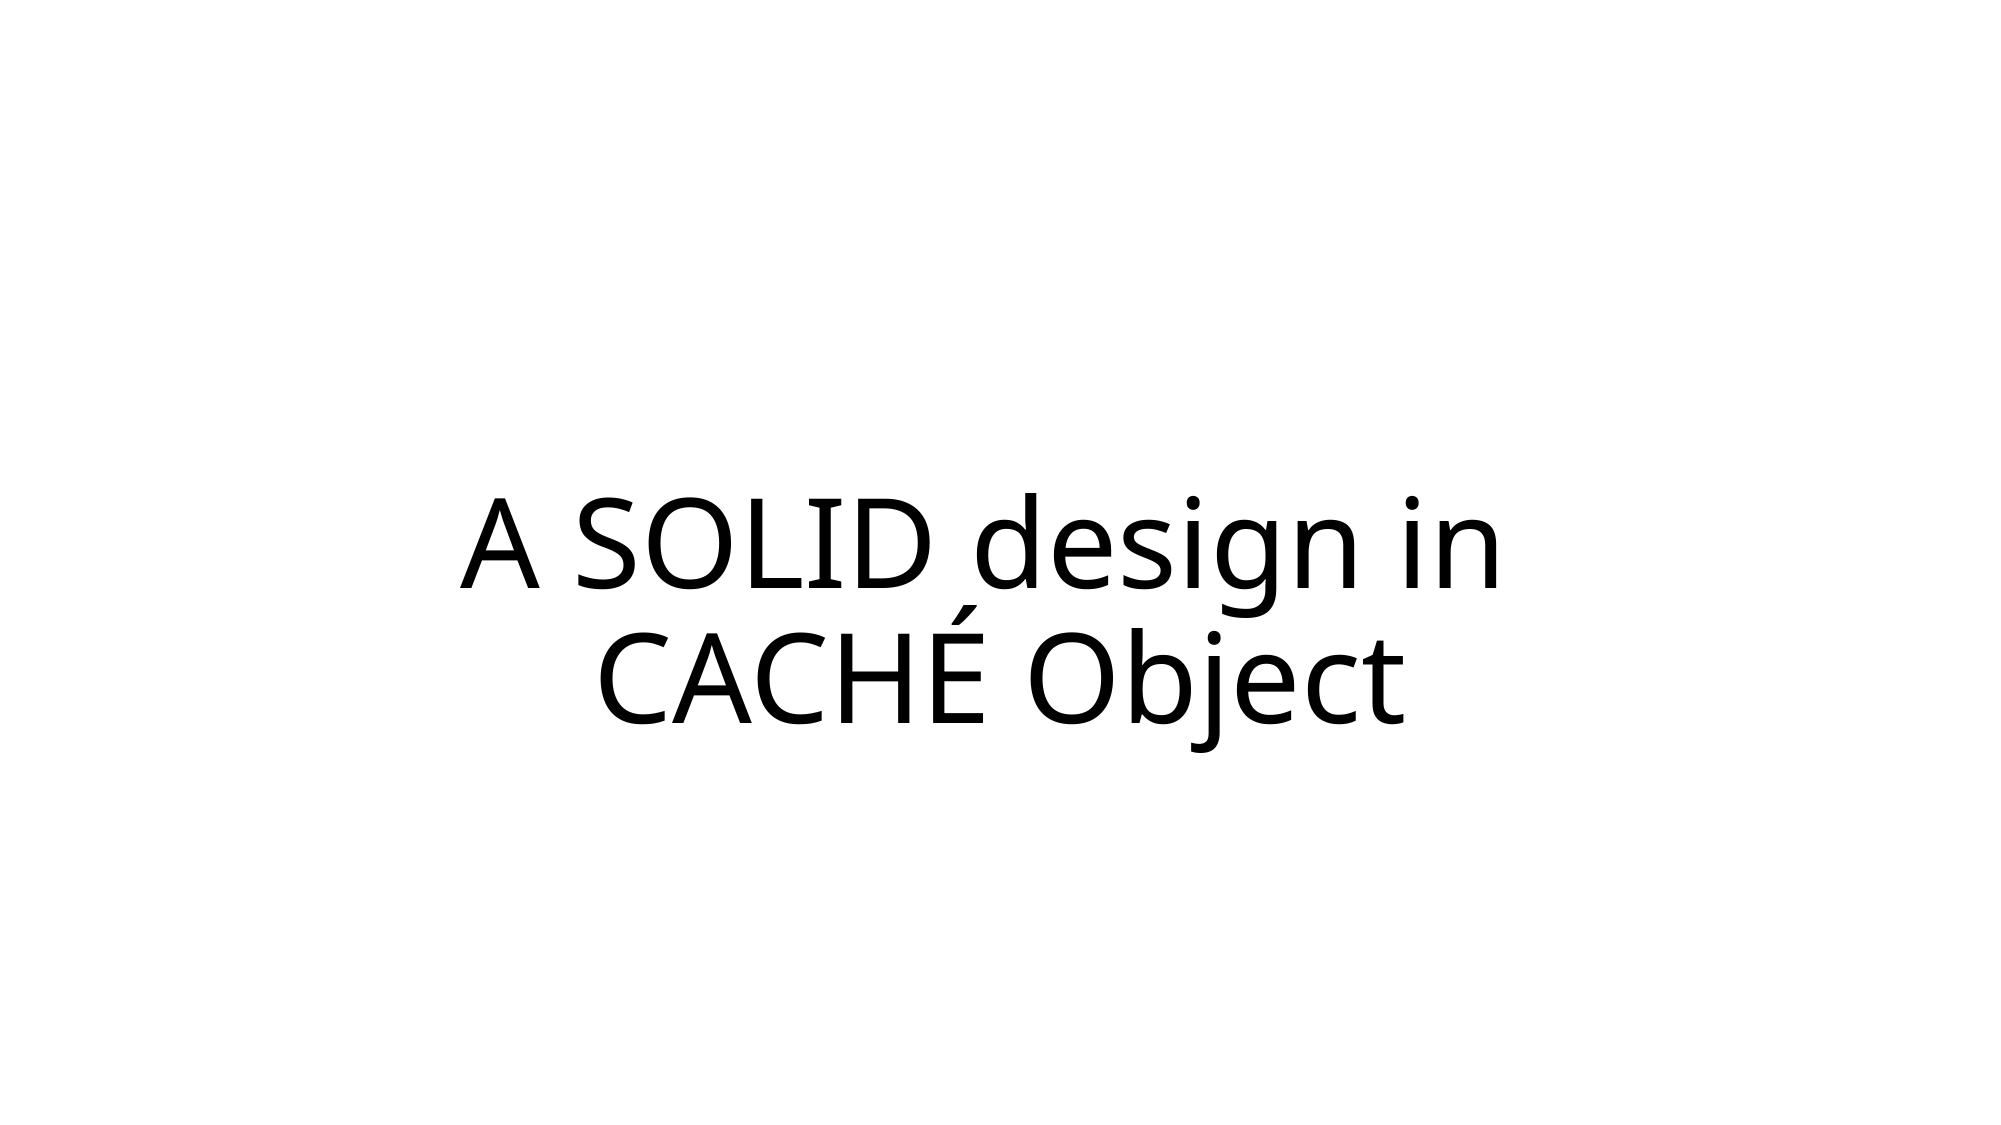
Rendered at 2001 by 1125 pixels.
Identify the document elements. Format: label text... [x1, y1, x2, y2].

title A SOLID design in CACHÉ Object [249, 366, 1750, 759]
